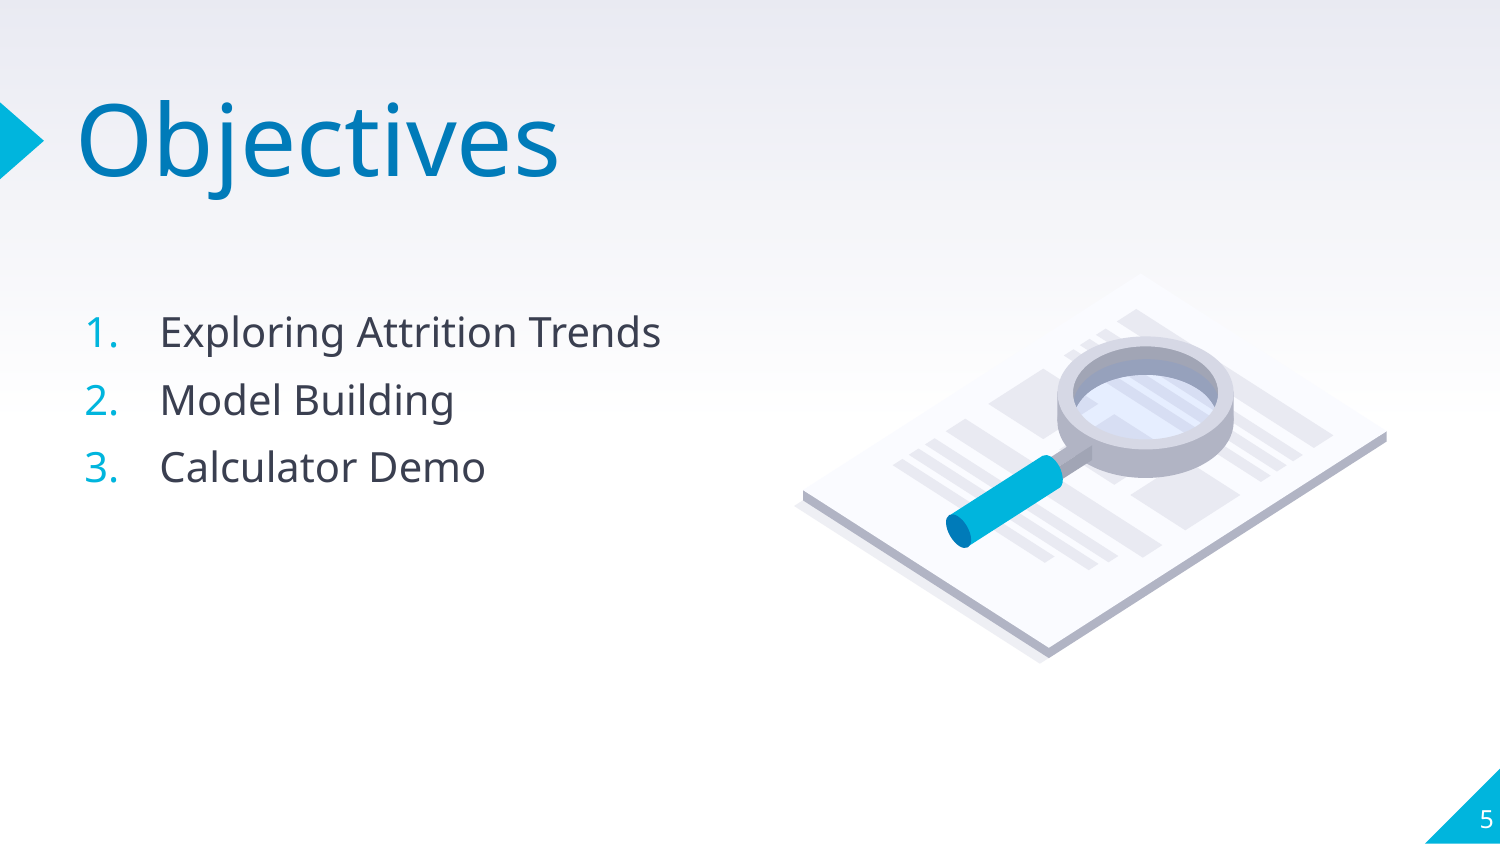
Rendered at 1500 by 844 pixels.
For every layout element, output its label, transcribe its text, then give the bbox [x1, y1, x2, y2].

title Objectives [75, 99, 1171, 277]
list Exploring Attrition Trends Model Building Calculator Demo [65, 301, 991, 735]
slide_number 5 [1418, 760, 1494, 838]
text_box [793, 273, 1387, 664]
